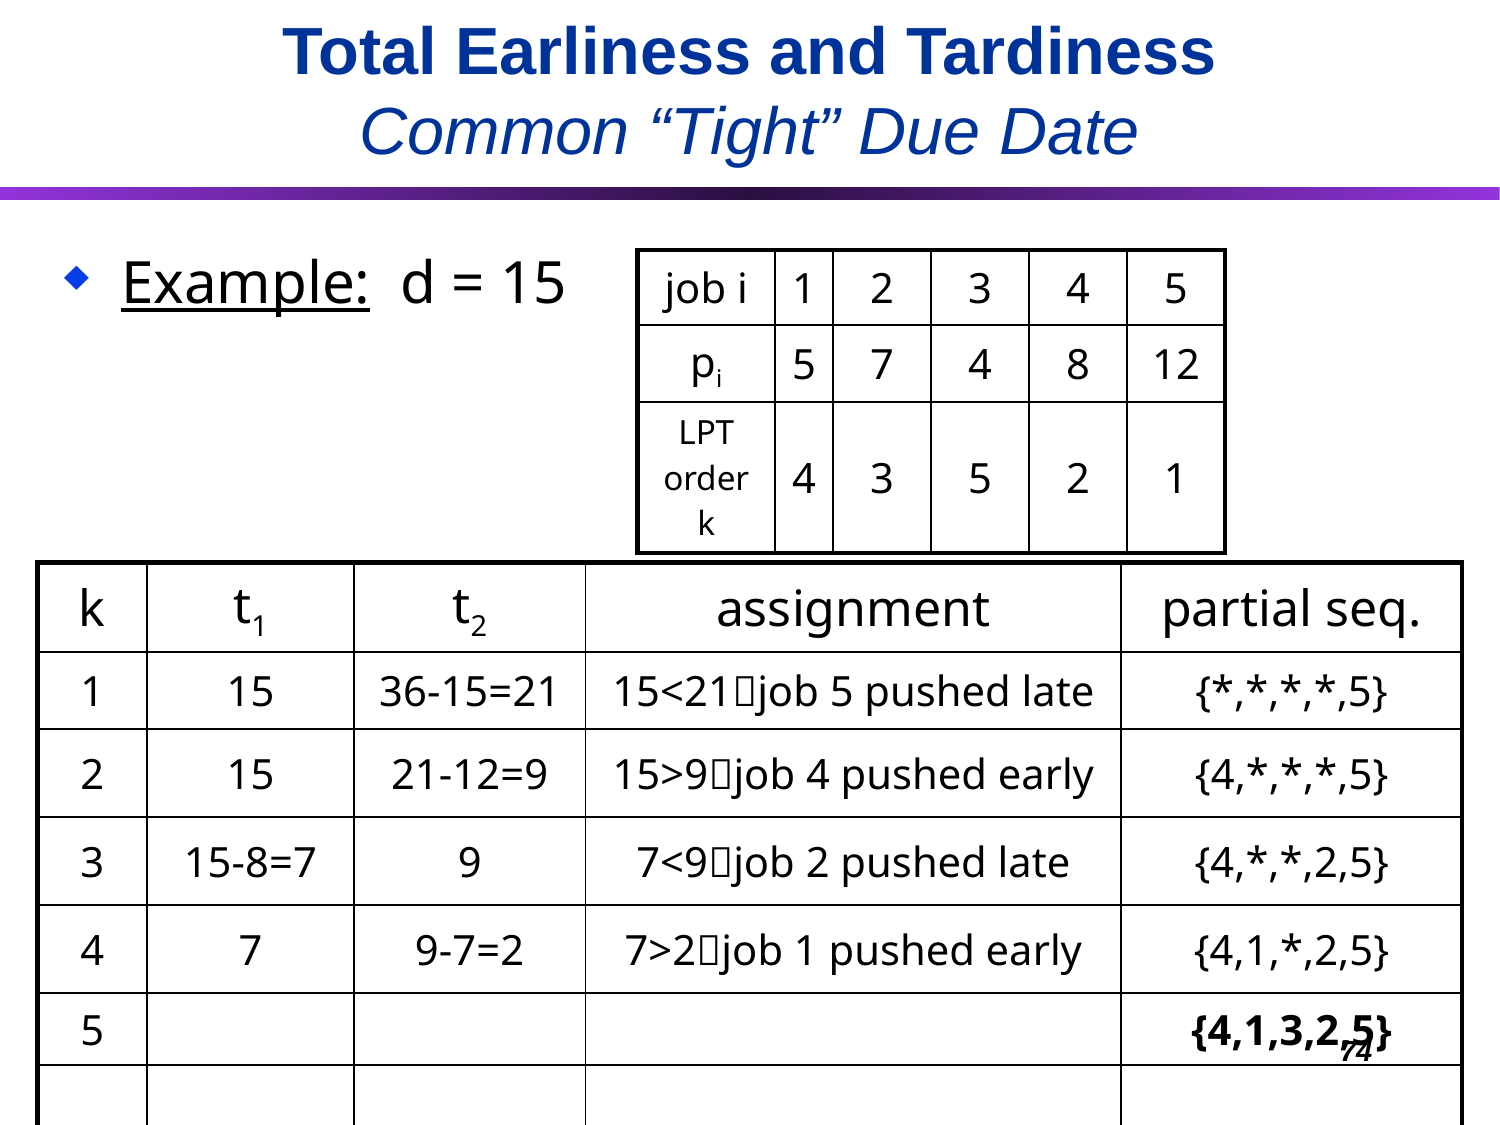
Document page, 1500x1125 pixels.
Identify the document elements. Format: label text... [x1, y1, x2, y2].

list Example: d = 15 [50, 237, 1463, 560]
table_cell 2 [1030, 403, 1126, 551]
table_cell {4,*,*,*,5} [1122, 730, 1460, 816]
table_cell [40, 1066, 146, 1125]
table_cell 15>9job 4 pushed early [586, 730, 1120, 816]
table_cell 4 [932, 326, 1028, 401]
table_cell 15<21job 5 pushed late [586, 653, 1120, 728]
table_cell 5 [776, 326, 832, 401]
table_cell [586, 1066, 1120, 1125]
table_header job i [640, 252, 774, 324]
table_header t1 [148, 565, 353, 651]
table_header assignment [586, 565, 1120, 651]
table_cell [586, 994, 1120, 1064]
table_cell 21-12=9 [355, 730, 585, 816]
title Total Earliness and Tardiness Common “Tight” Due Date [29, 24, 1471, 175]
table_cell [148, 994, 353, 1064]
table_cell 1 [40, 653, 146, 728]
table_header partial seq. [1122, 565, 1460, 651]
table_cell 12 [1128, 326, 1223, 401]
table_header t2 [355, 565, 585, 651]
table_cell 36-15=21 [355, 653, 585, 728]
table_cell {*,*,*,*,5} [1122, 653, 1460, 728]
table_cell 3 [40, 818, 146, 904]
table_header 4 [1030, 252, 1126, 324]
table_cell 3 [834, 403, 930, 551]
table_cell 5 [932, 403, 1028, 551]
table_cell 7 [834, 326, 930, 401]
table_cell {4,*,*,2,5} [1122, 818, 1460, 904]
table_cell 7<9job 2 pushed late [586, 818, 1120, 904]
table_header 2 [834, 252, 930, 324]
table_cell [355, 994, 585, 1064]
table_cell 2 [40, 730, 146, 816]
table_cell 7>2job 1 pushed early [586, 906, 1120, 992]
table_header 1 [776, 252, 832, 324]
table_cell [148, 1066, 353, 1125]
table_cell 8 [1030, 326, 1126, 401]
table_cell [1122, 1066, 1460, 1125]
table_header k [40, 565, 146, 651]
table_cell [123, 188, 127, 200]
table_cell {4,1,3,2,5} [1122, 994, 1460, 1064]
table_cell 4 [40, 906, 146, 992]
table_cell 4 [776, 403, 832, 551]
table_header 5 [1128, 252, 1223, 324]
table_header 3 [932, 252, 1028, 324]
table_cell 1 [1128, 403, 1223, 551]
table_cell 7 [148, 906, 353, 992]
table_cell 15 [148, 653, 353, 728]
table_cell 15 [148, 730, 353, 816]
table_cell 9 [355, 818, 585, 904]
table_cell {4,1,*,2,5} [1122, 906, 1460, 992]
table_cell 5 [40, 994, 146, 1064]
table_cell 15-8=7 [148, 818, 353, 904]
table_cell 9-7=2 [355, 906, 585, 992]
table_cell [355, 1066, 585, 1125]
table_cell pi [640, 326, 774, 401]
table_cell LPT order k [640, 403, 774, 551]
